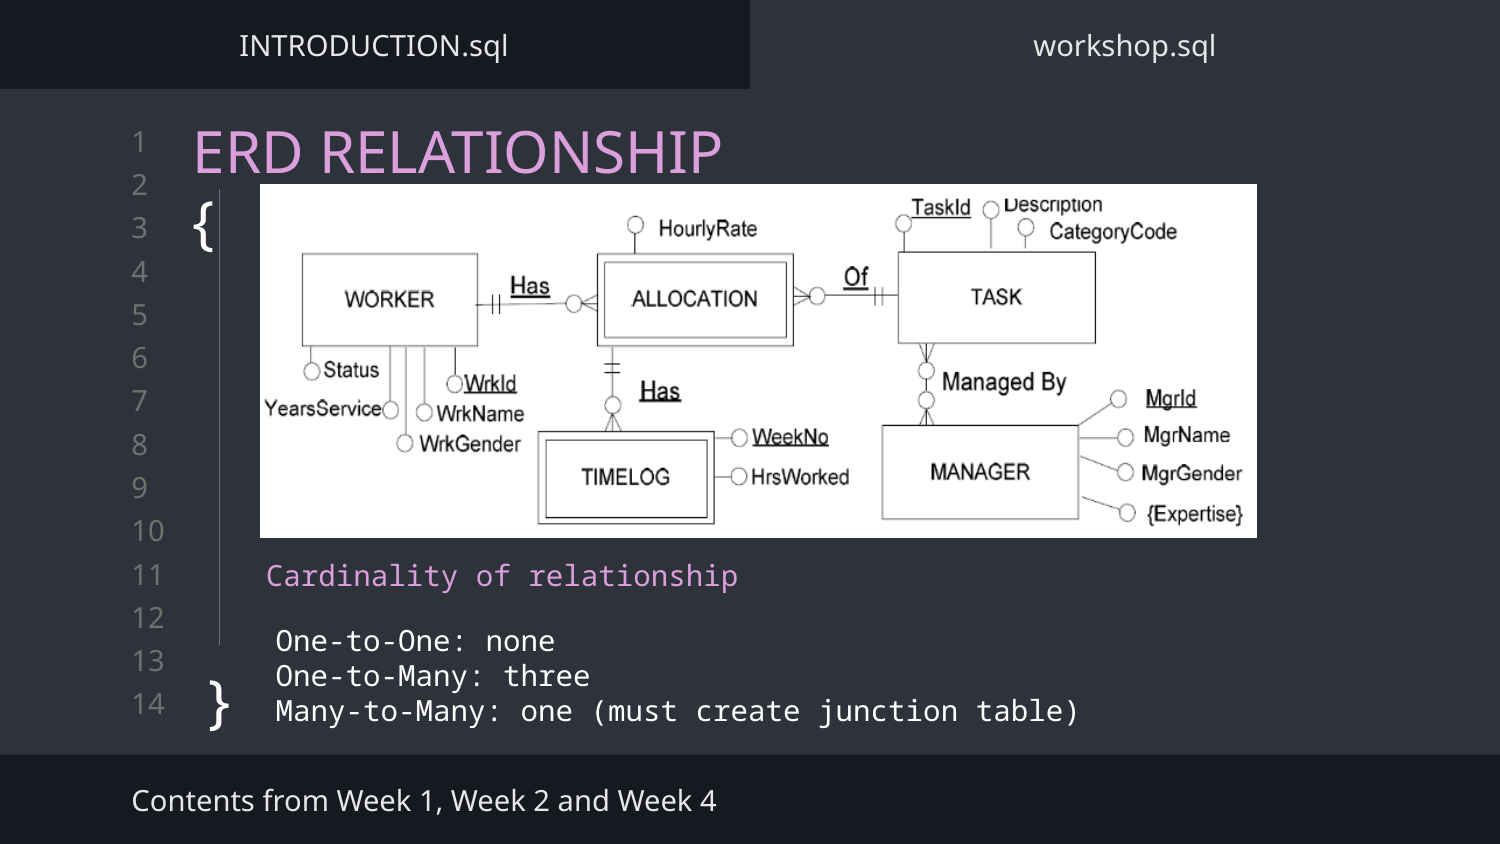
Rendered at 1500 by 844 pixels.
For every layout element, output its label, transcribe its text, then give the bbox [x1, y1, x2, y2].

subtitle INTRODUCTION.sql [0, 15, 749, 74]
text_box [177, 188, 262, 750]
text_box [260, 184, 1257, 539]
text_box One-to-One: none One-to-Many: three Many-to-Many: one (must create junction table) [265, 615, 1409, 735]
text_box Cardinality of relationship [265, 549, 1002, 600]
subtitle workshop.sql [750, 15, 1500, 74]
subtitle Contents from Week 1, Week 2 and Week 4 [116, 770, 915, 829]
title ERD RELATIONSHIP { [177, 100, 1374, 190]
